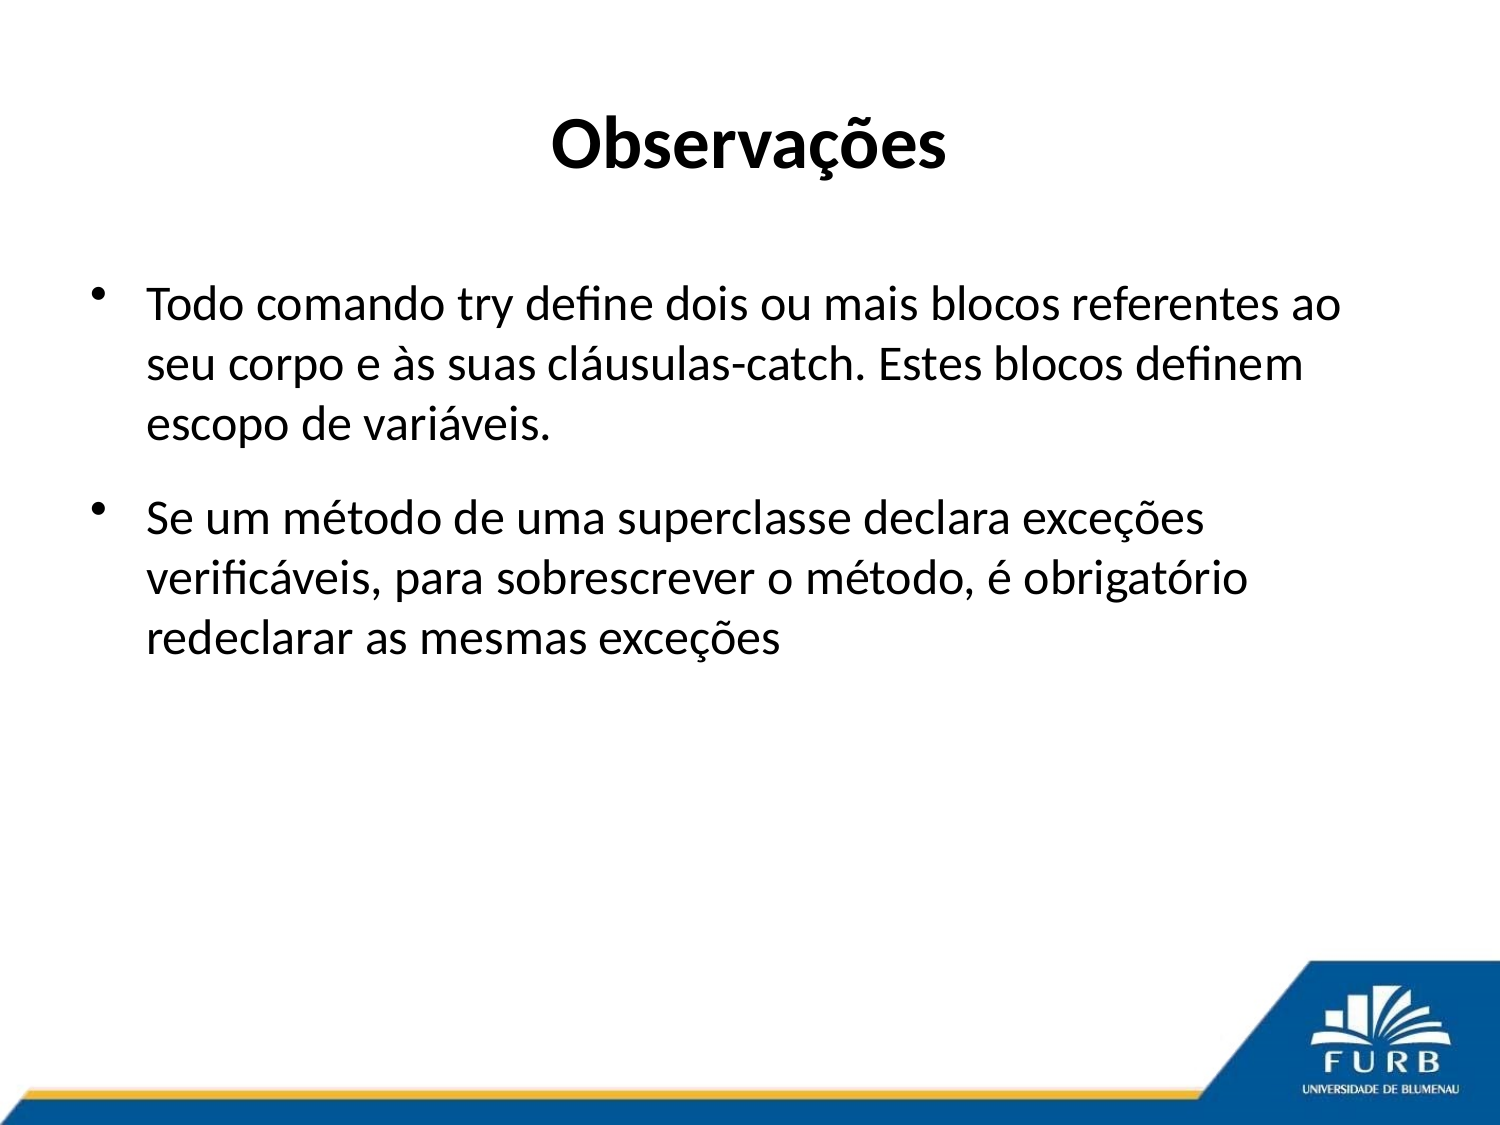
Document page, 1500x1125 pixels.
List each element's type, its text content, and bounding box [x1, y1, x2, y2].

picture [0, 0, 1500, 1125]
title Observações [75, 45, 1425, 233]
list Todo comando try define dois ou mais blocos referentes ao seu corpo e às suas cláusulas-catch. Estes blocos definem escopo de variáveis. Se um método de uma superclasse declara exceções verificáveis, para sobrescrever o método, é obrigatório redeclarar as mesmas exceções [75, 262, 1425, 1083]
